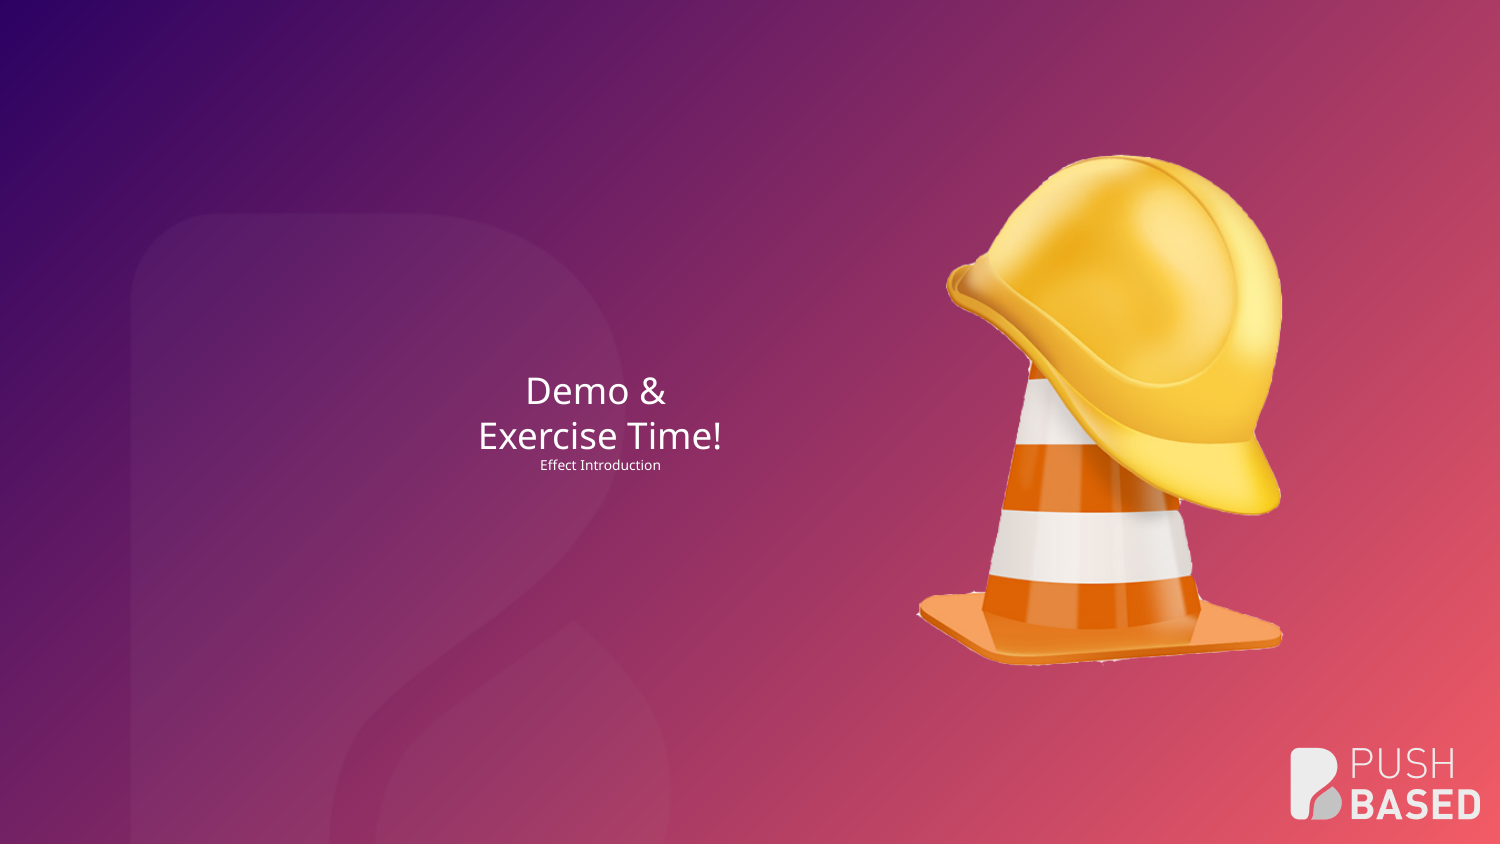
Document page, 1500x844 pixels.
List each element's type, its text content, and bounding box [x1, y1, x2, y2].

picture [1250, 723, 1489, 844]
title Demo & Exercise Time! Effect Introduction [51, 352, 798, 491]
picture [803, 105, 1414, 715]
